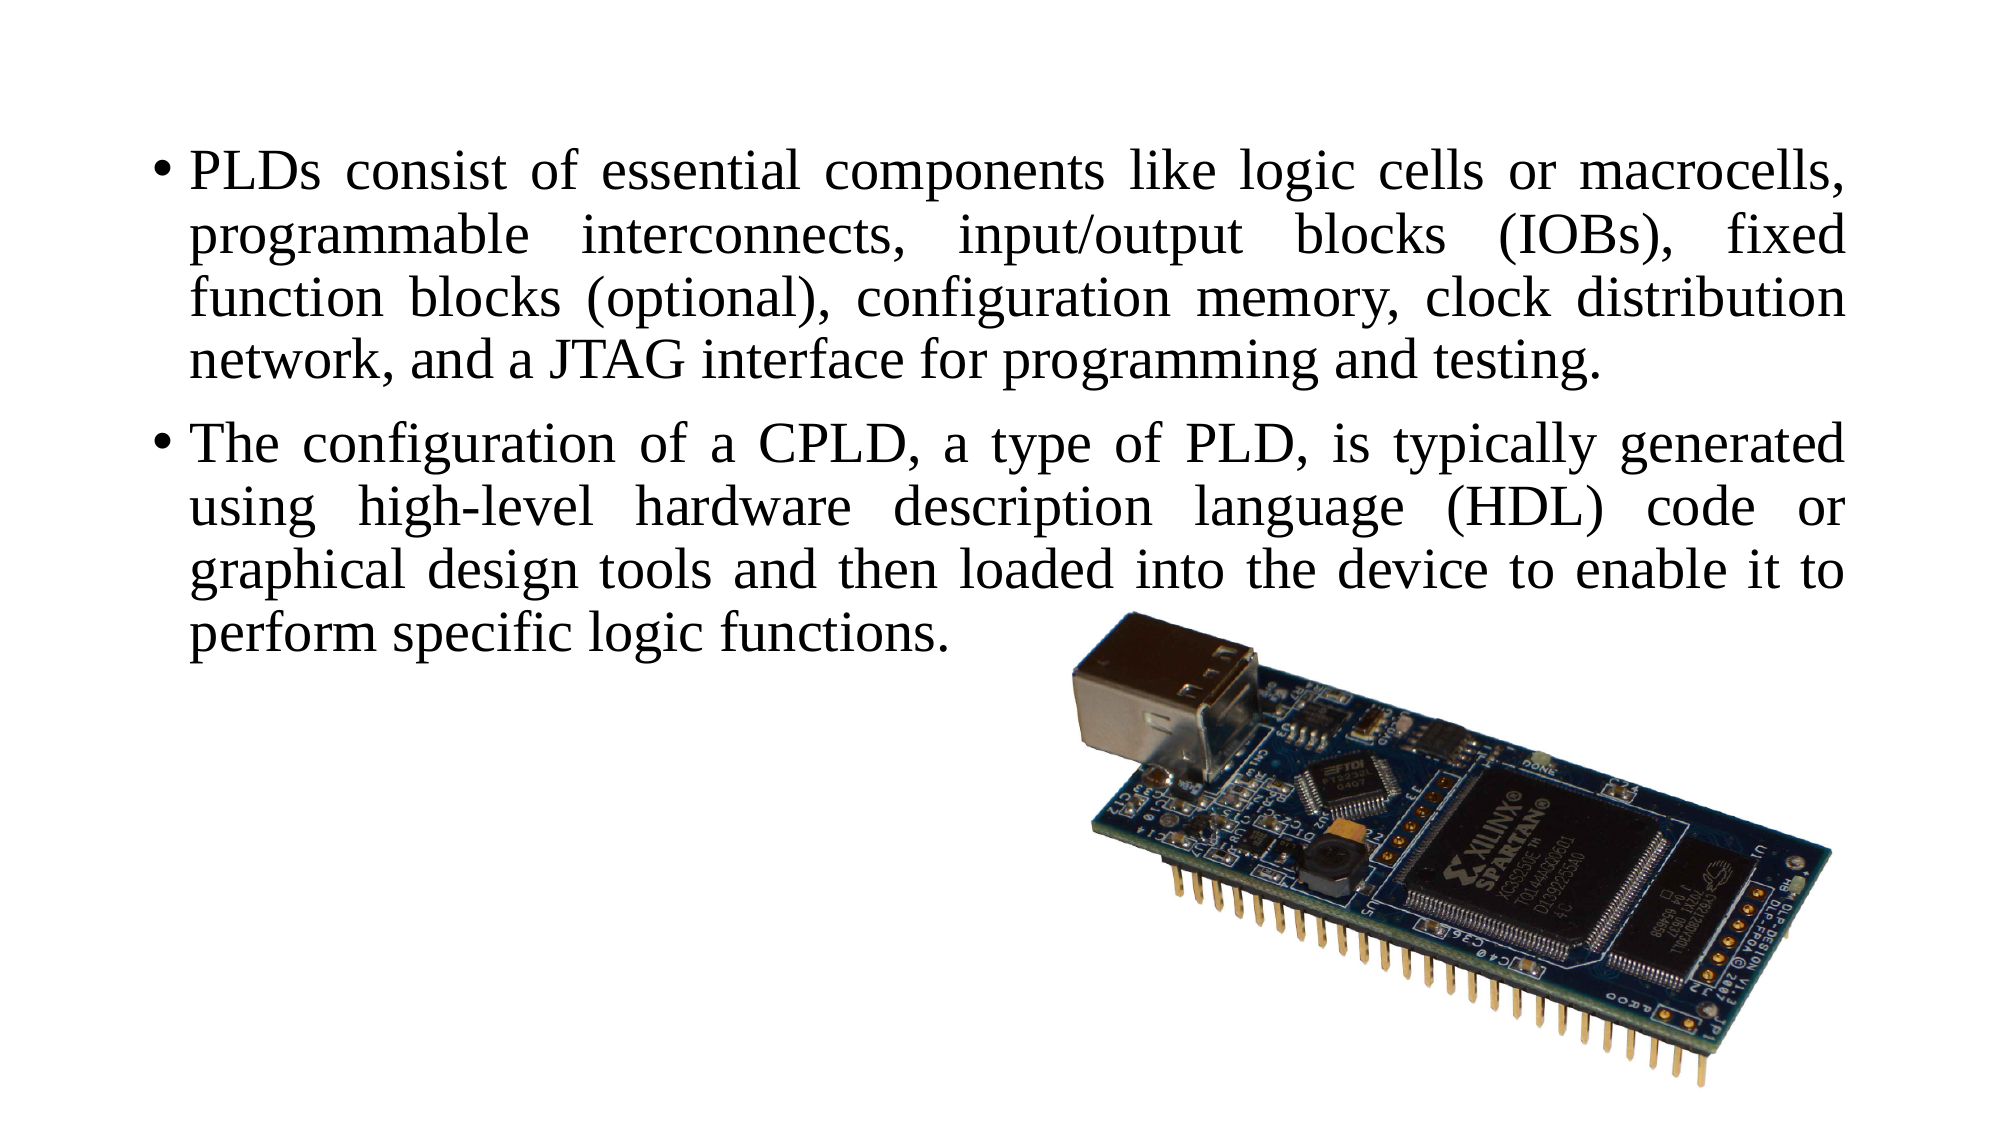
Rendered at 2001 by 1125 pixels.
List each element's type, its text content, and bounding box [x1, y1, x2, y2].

picture [1040, 596, 1842, 1096]
list PLDs consist of essential components like logic cells or macrocells, programmable interconnects, input/output blocks (IOBs), fixed function blocks (optional), configuration memory, clock distribution network, and a JTAG interface for programming and testing. The configuration of a CPLD, a type of PLD, is typically generated using high-level hardware description language (HDL) code or graphical design tools and then loaded into the device to enable it to perform specific logic functions. [137, 132, 1863, 847]
